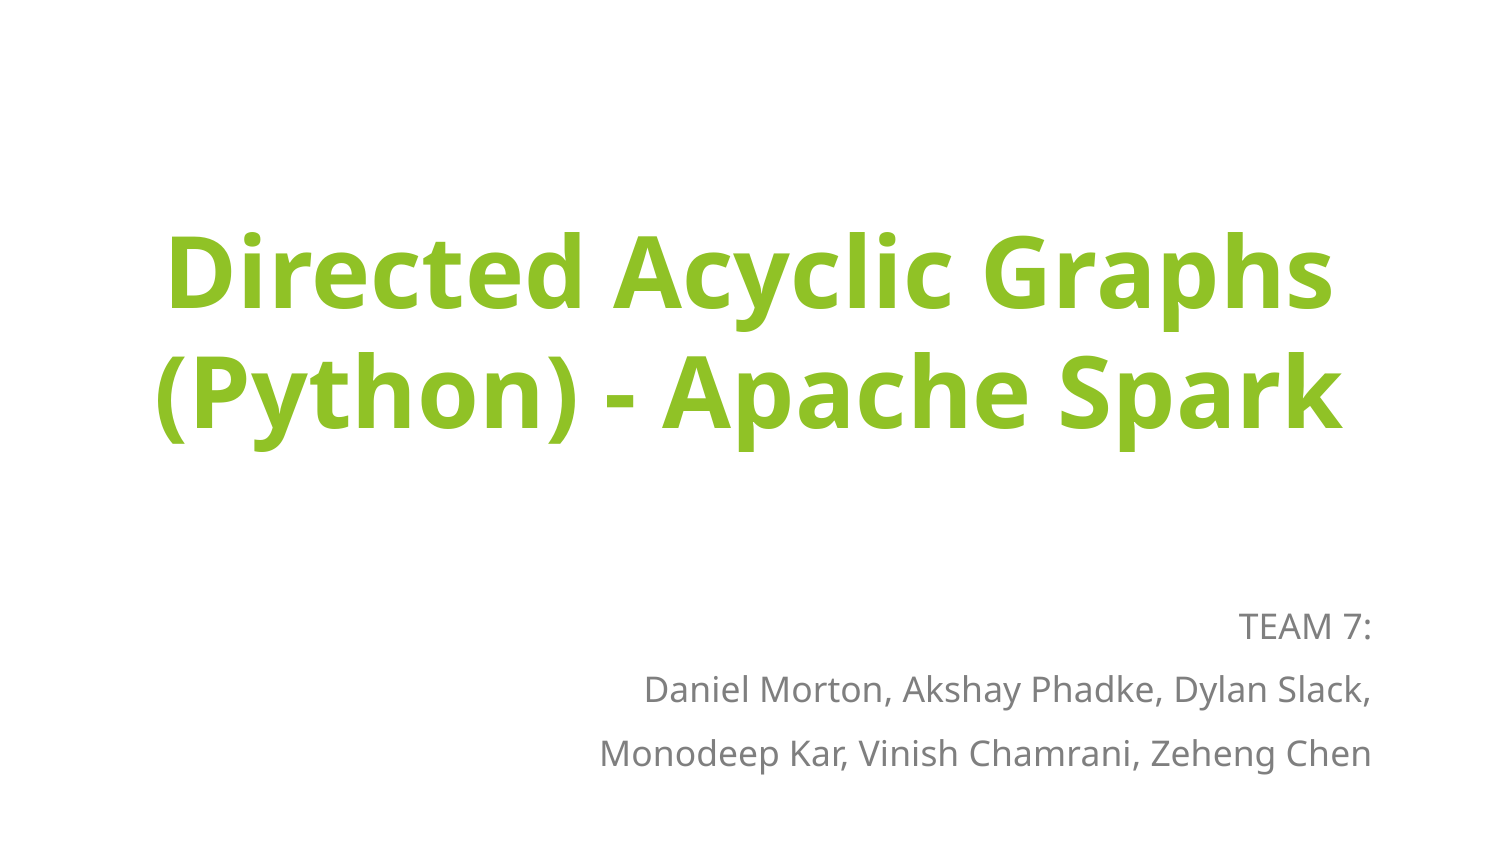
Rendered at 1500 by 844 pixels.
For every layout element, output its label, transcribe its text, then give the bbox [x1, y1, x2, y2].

subtitle TEAM 7: Daniel Morton, Akshay Phadke, Dylan Slack, Monodeep Kar, Vinish Chamrani, Zeheng Chen [112, 582, 1388, 712]
title Directed Acyclic Graphs (Python) - Apache Spark [112, 273, 1388, 464]
